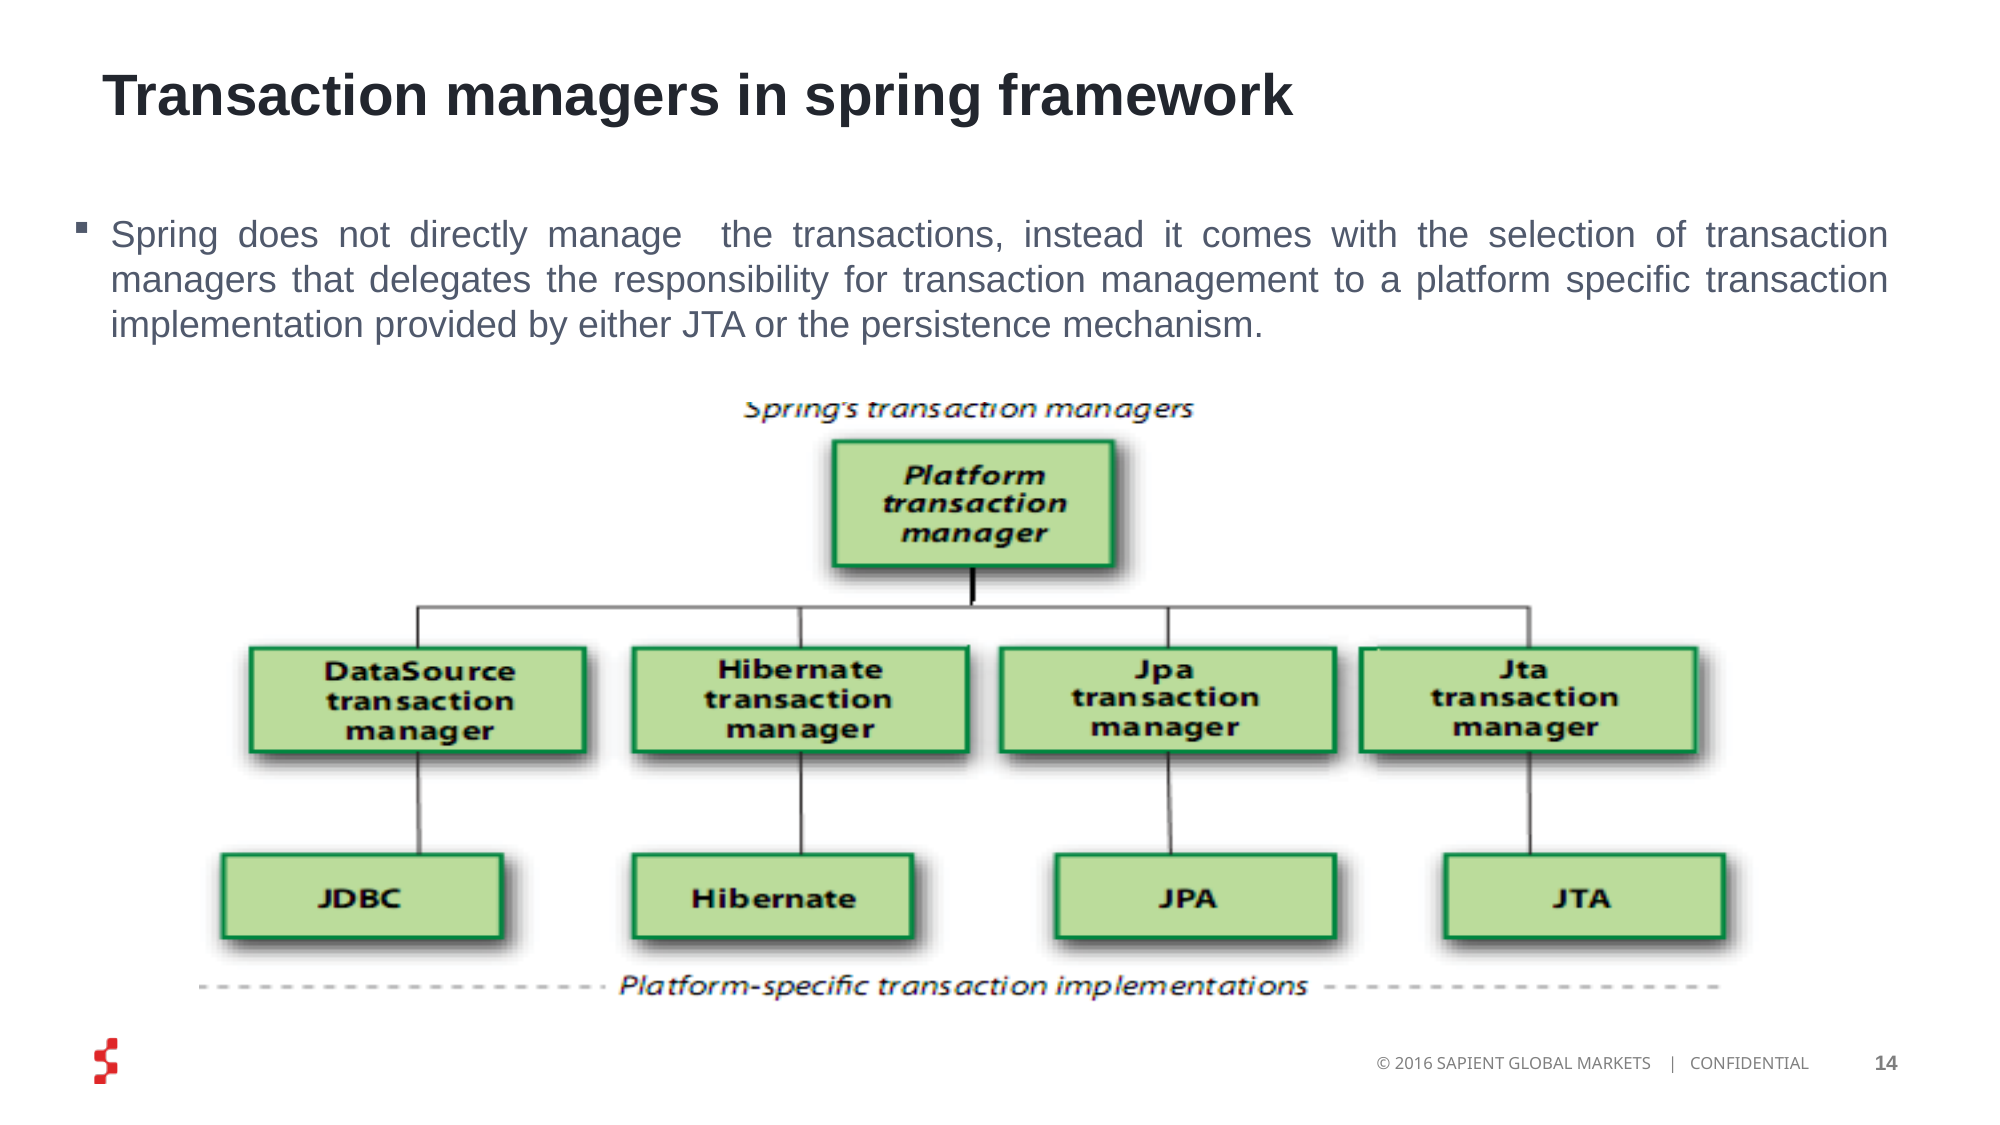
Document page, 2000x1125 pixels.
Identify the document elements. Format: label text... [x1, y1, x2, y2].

text_box Transaction managers in spring framework [87, 50, 1955, 163]
text_box Spring does not directly manage the transactions, instead it comes with the selection of transaction managers that delegates the responsibility for transaction management to a platform specific transaction implementation provided by either JTA or the persistence mechanism. [73, 210, 1890, 973]
picture [198, 401, 1764, 1022]
